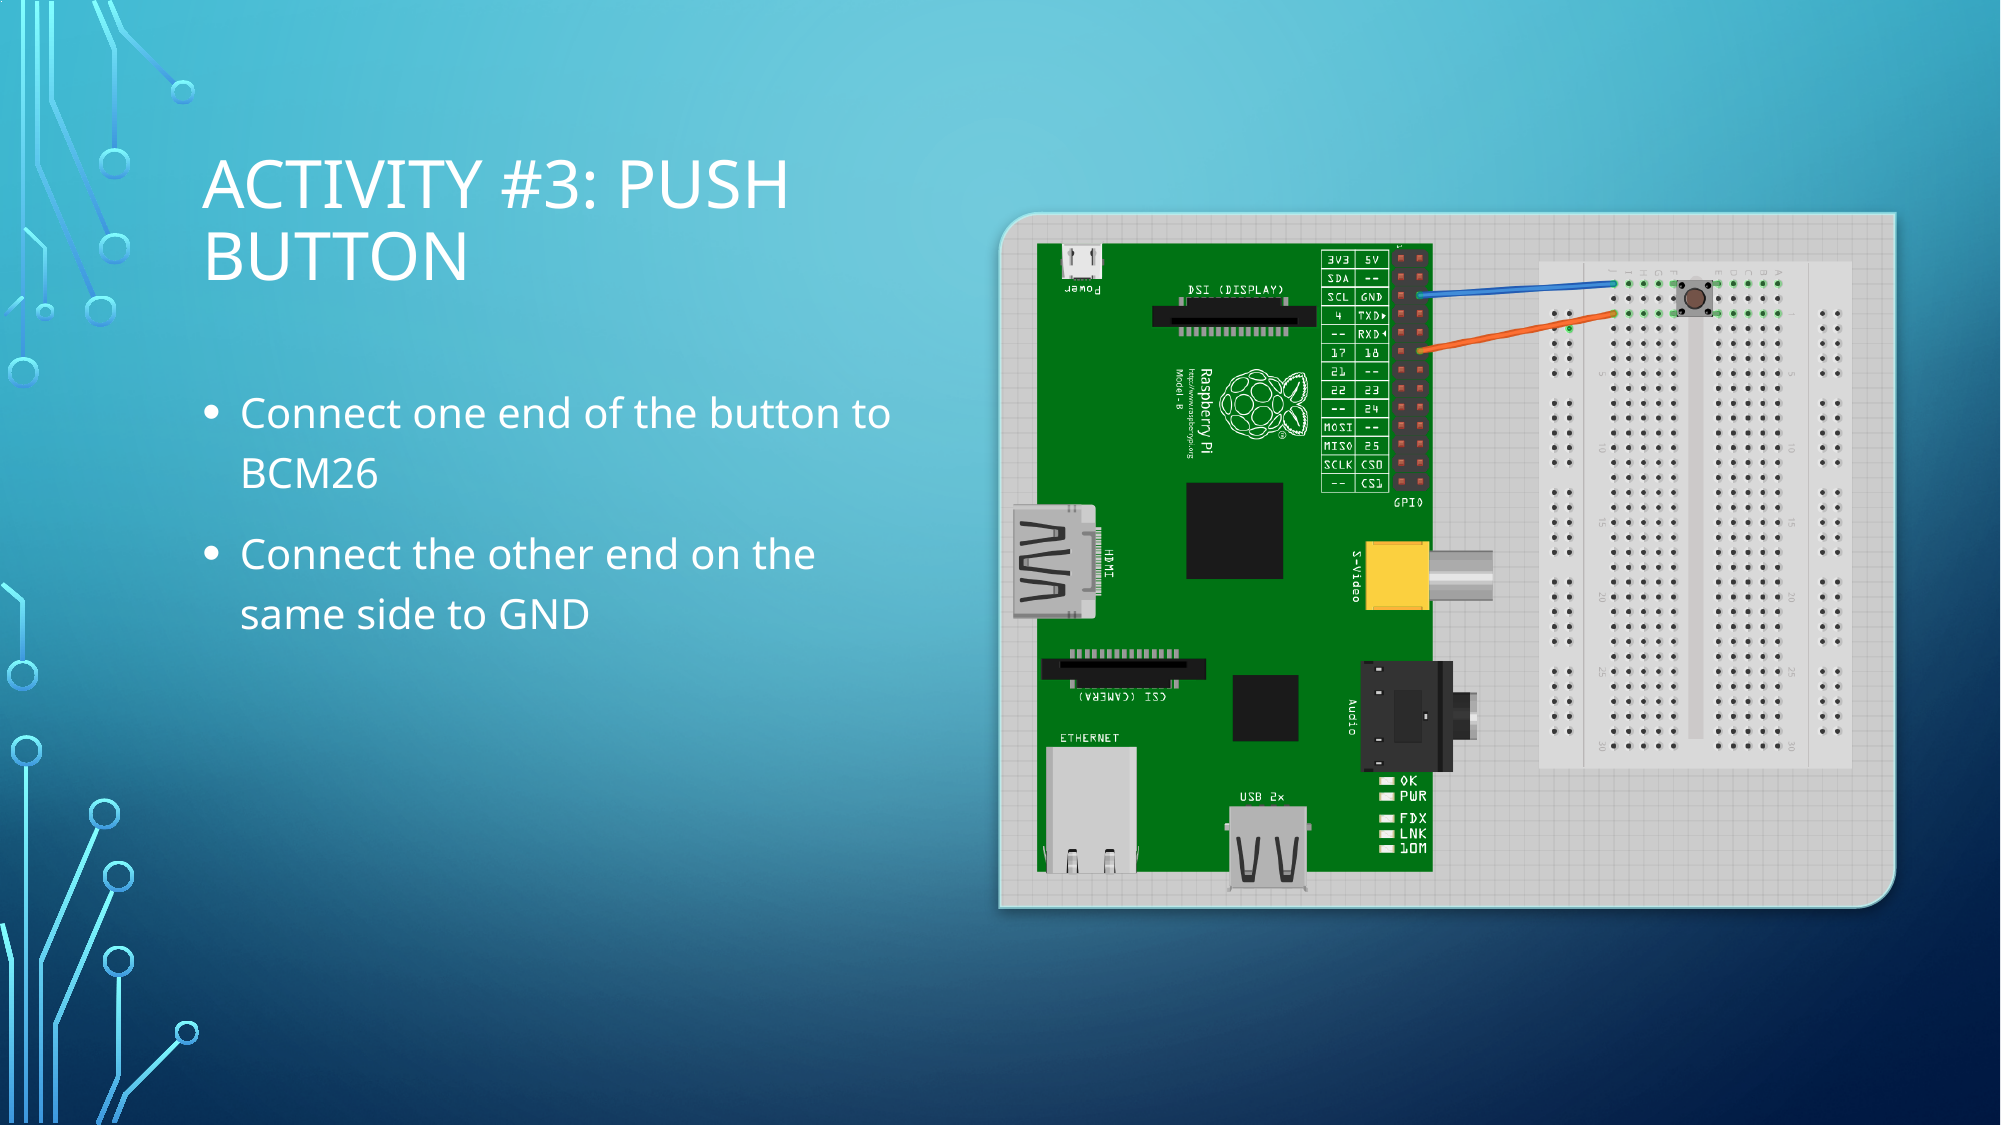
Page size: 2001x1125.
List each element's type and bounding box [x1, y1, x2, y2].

text_box [0, 0, 201, 1125]
picture [201, 0, 2000, 1125]
